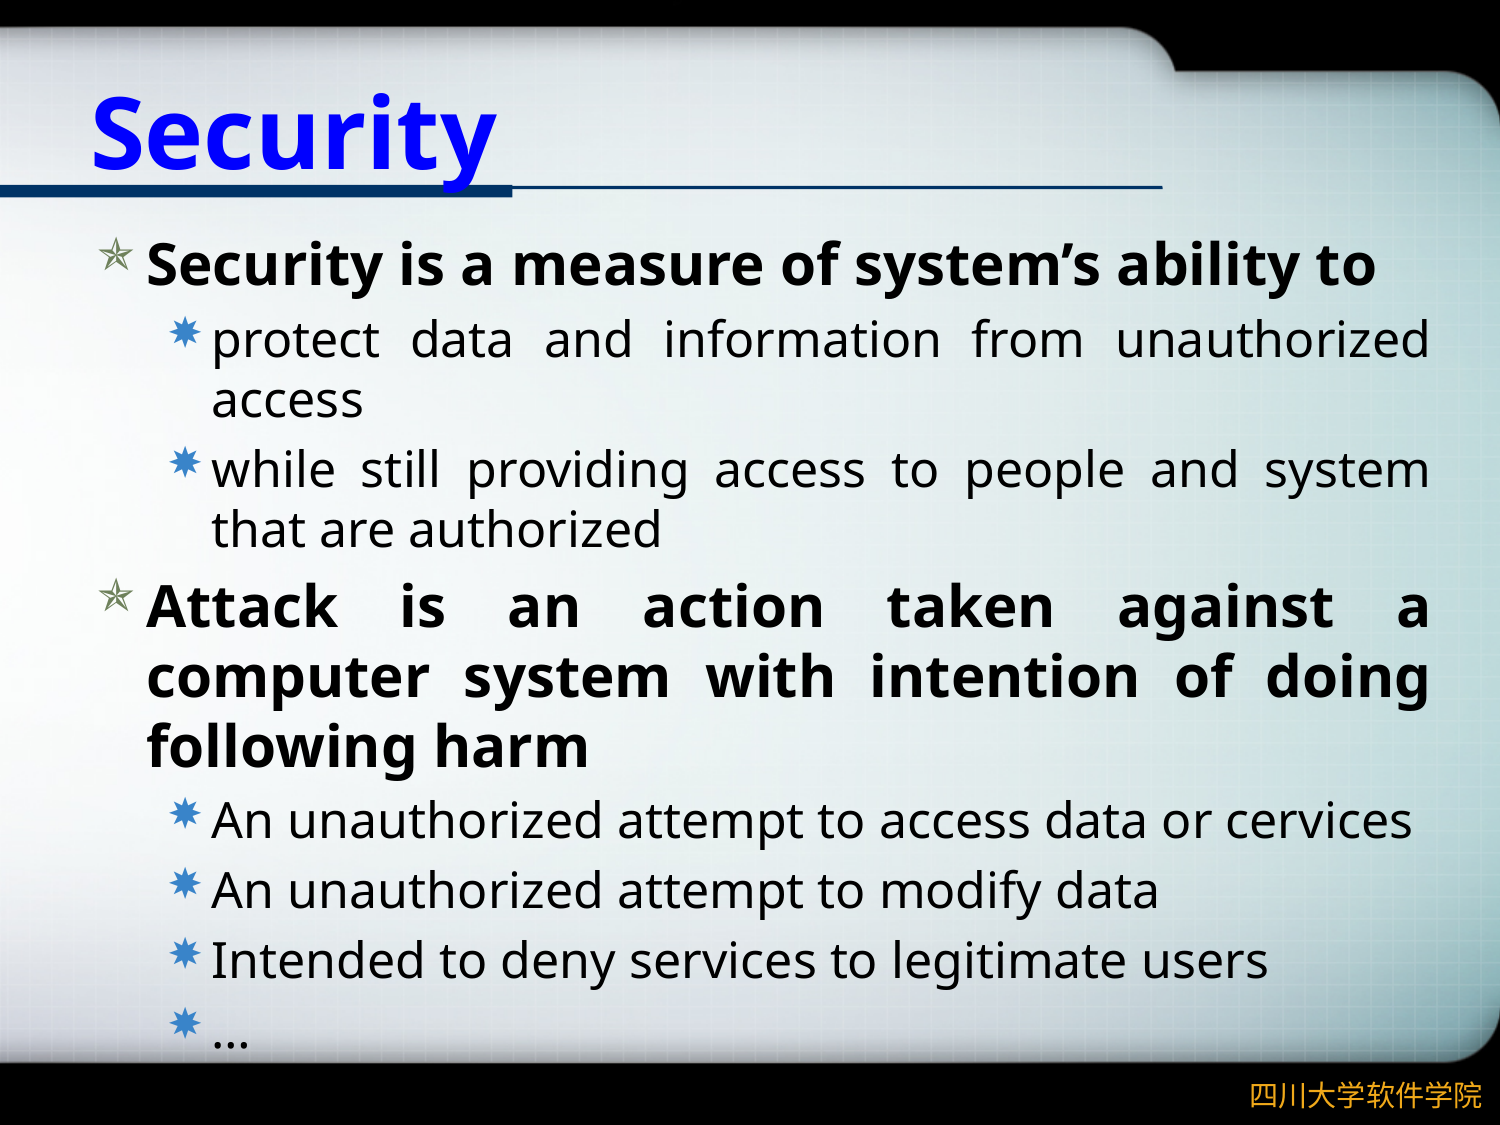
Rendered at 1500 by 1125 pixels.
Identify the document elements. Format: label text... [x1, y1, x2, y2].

list Security is a measure of system’s ability to protect data and information from unauthorized access while still providing access to people and system that are authorized Attack is an action taken against a computer system with intention of doing following harm An unauthorized attempt to access data or cervices An unauthorized attempt to modify data Intended to deny services to legitimate users … [75, 219, 1447, 1083]
title Security [75, 78, 1500, 180]
picture [0, 0, 1500, 1125]
